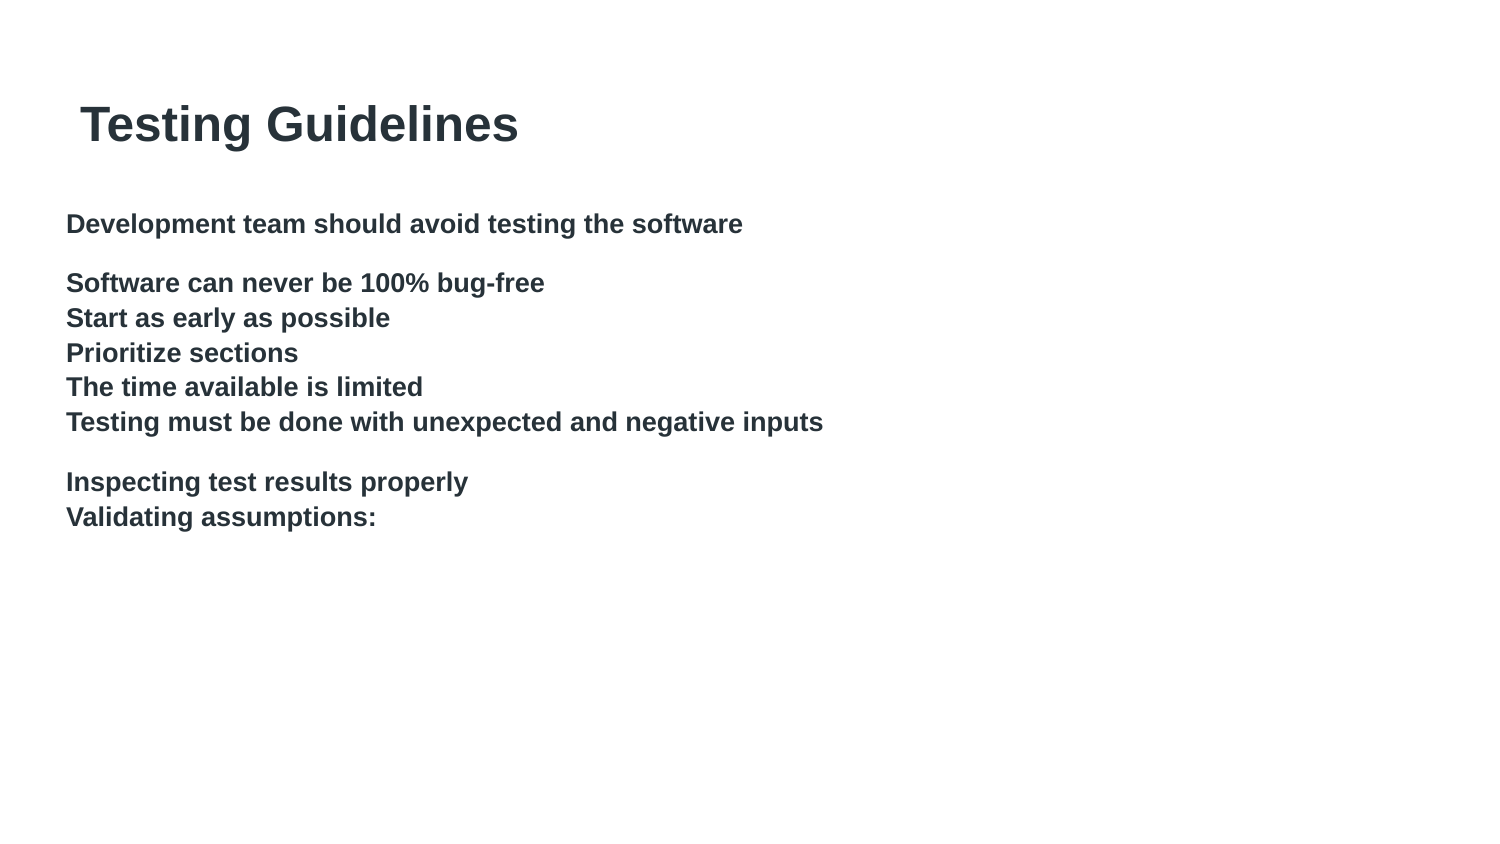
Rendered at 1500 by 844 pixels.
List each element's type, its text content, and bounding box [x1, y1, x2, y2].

list Development team should avoid testing the software Software can never be 100% bug-free Start as early as possible Prioritize sections The time available is limited Testing must be done with unexpected and negative inputs Inspecting test results properly Validating assumptions: [51, 189, 1449, 750]
title Testing Guidelines [51, 72, 1449, 167]
